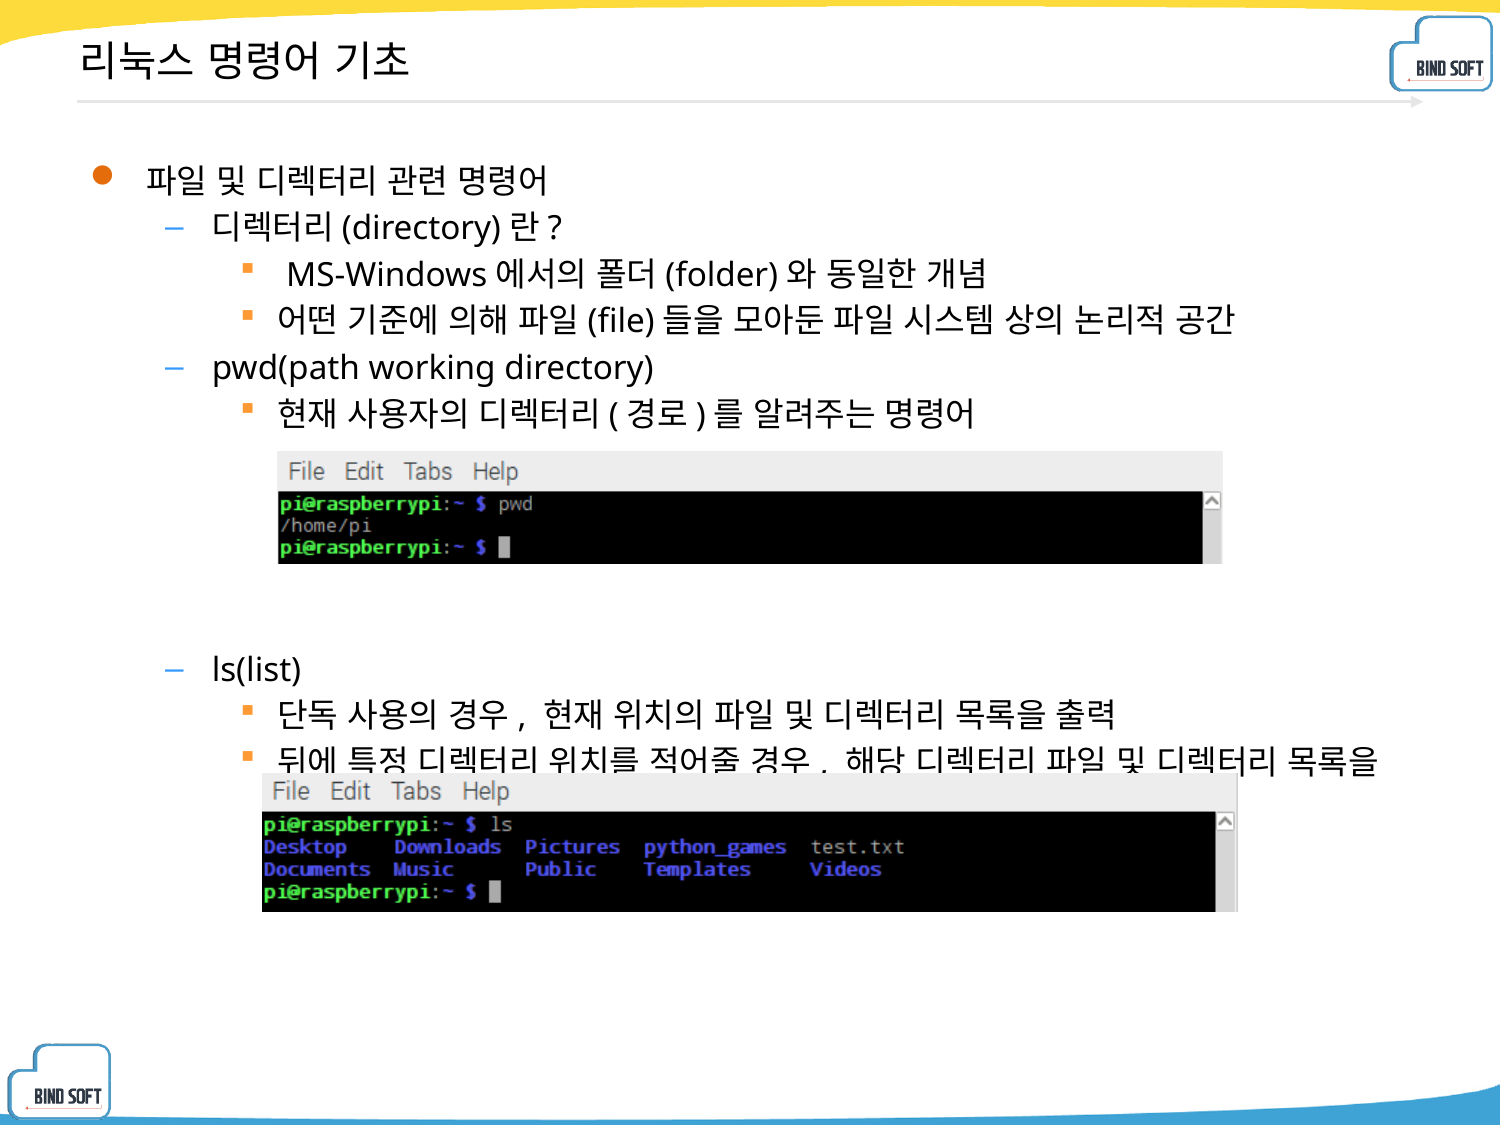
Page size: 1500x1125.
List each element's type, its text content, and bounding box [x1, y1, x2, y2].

picture [0, 0, 1500, 96]
picture [262, 773, 1238, 912]
picture [0, 1003, 1500, 1125]
list 파일 및 디렉터리 관련 명령어 디렉터리(directory)란? MS-Windows에서의 폴더(folder)와 동일한 개념 어떤 기준에 의해 파일(file)들을 모아둔 파일 시스템 상의 논리적 공간 pwd(path working directory) 현재 사용자의 디렉터리(경로)를 알려주는 명령어 ls(list) 단독 사용의 경우, 현재 위치의 파일 및 디렉터리 목록을 출력 뒤에 특정 디렉터리 위치를 적어줄 경우, 해당 디렉터리 파일 및 디렉터리 목록을 출력 [75, 152, 1425, 1055]
picture [277, 451, 1223, 565]
title 리눅스 명령어 기초 [64, 11, 1436, 108]
